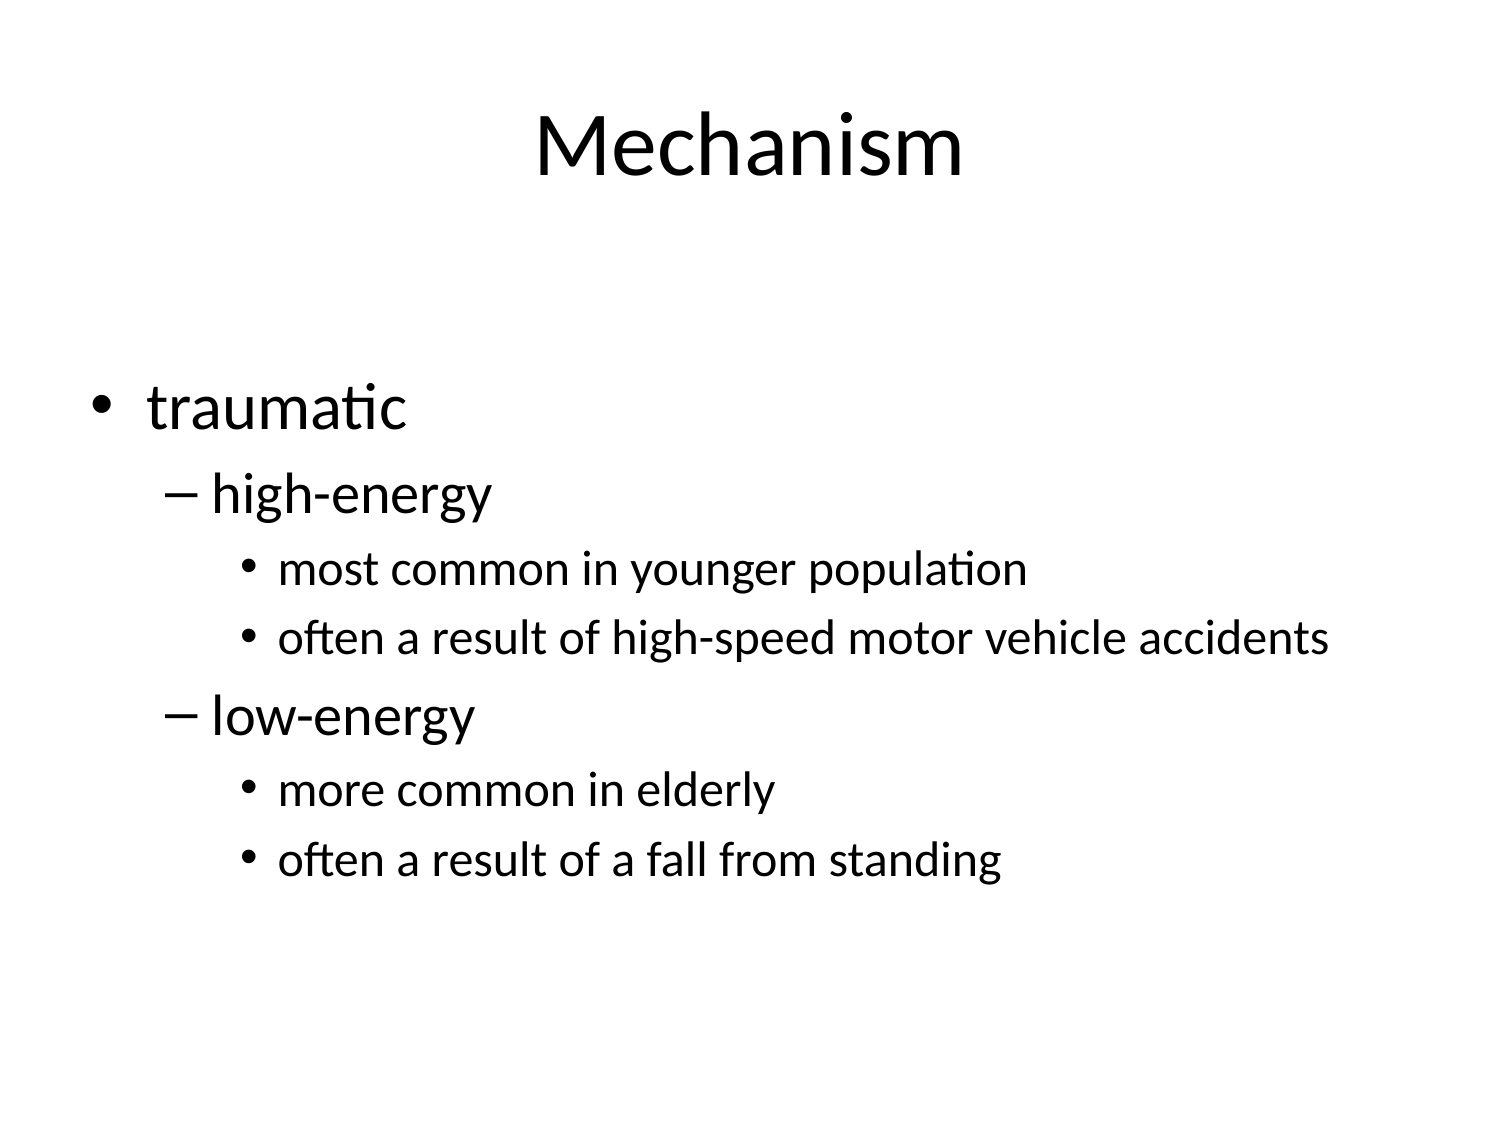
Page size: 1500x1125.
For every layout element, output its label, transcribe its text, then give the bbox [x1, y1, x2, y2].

title Mechanism [75, 45, 1425, 233]
list traumatic high-energy most common in younger population often a result of high-speed motor vehicle accidents low-energy more common in elderly often a result of a fall from standing [75, 262, 1425, 1005]
